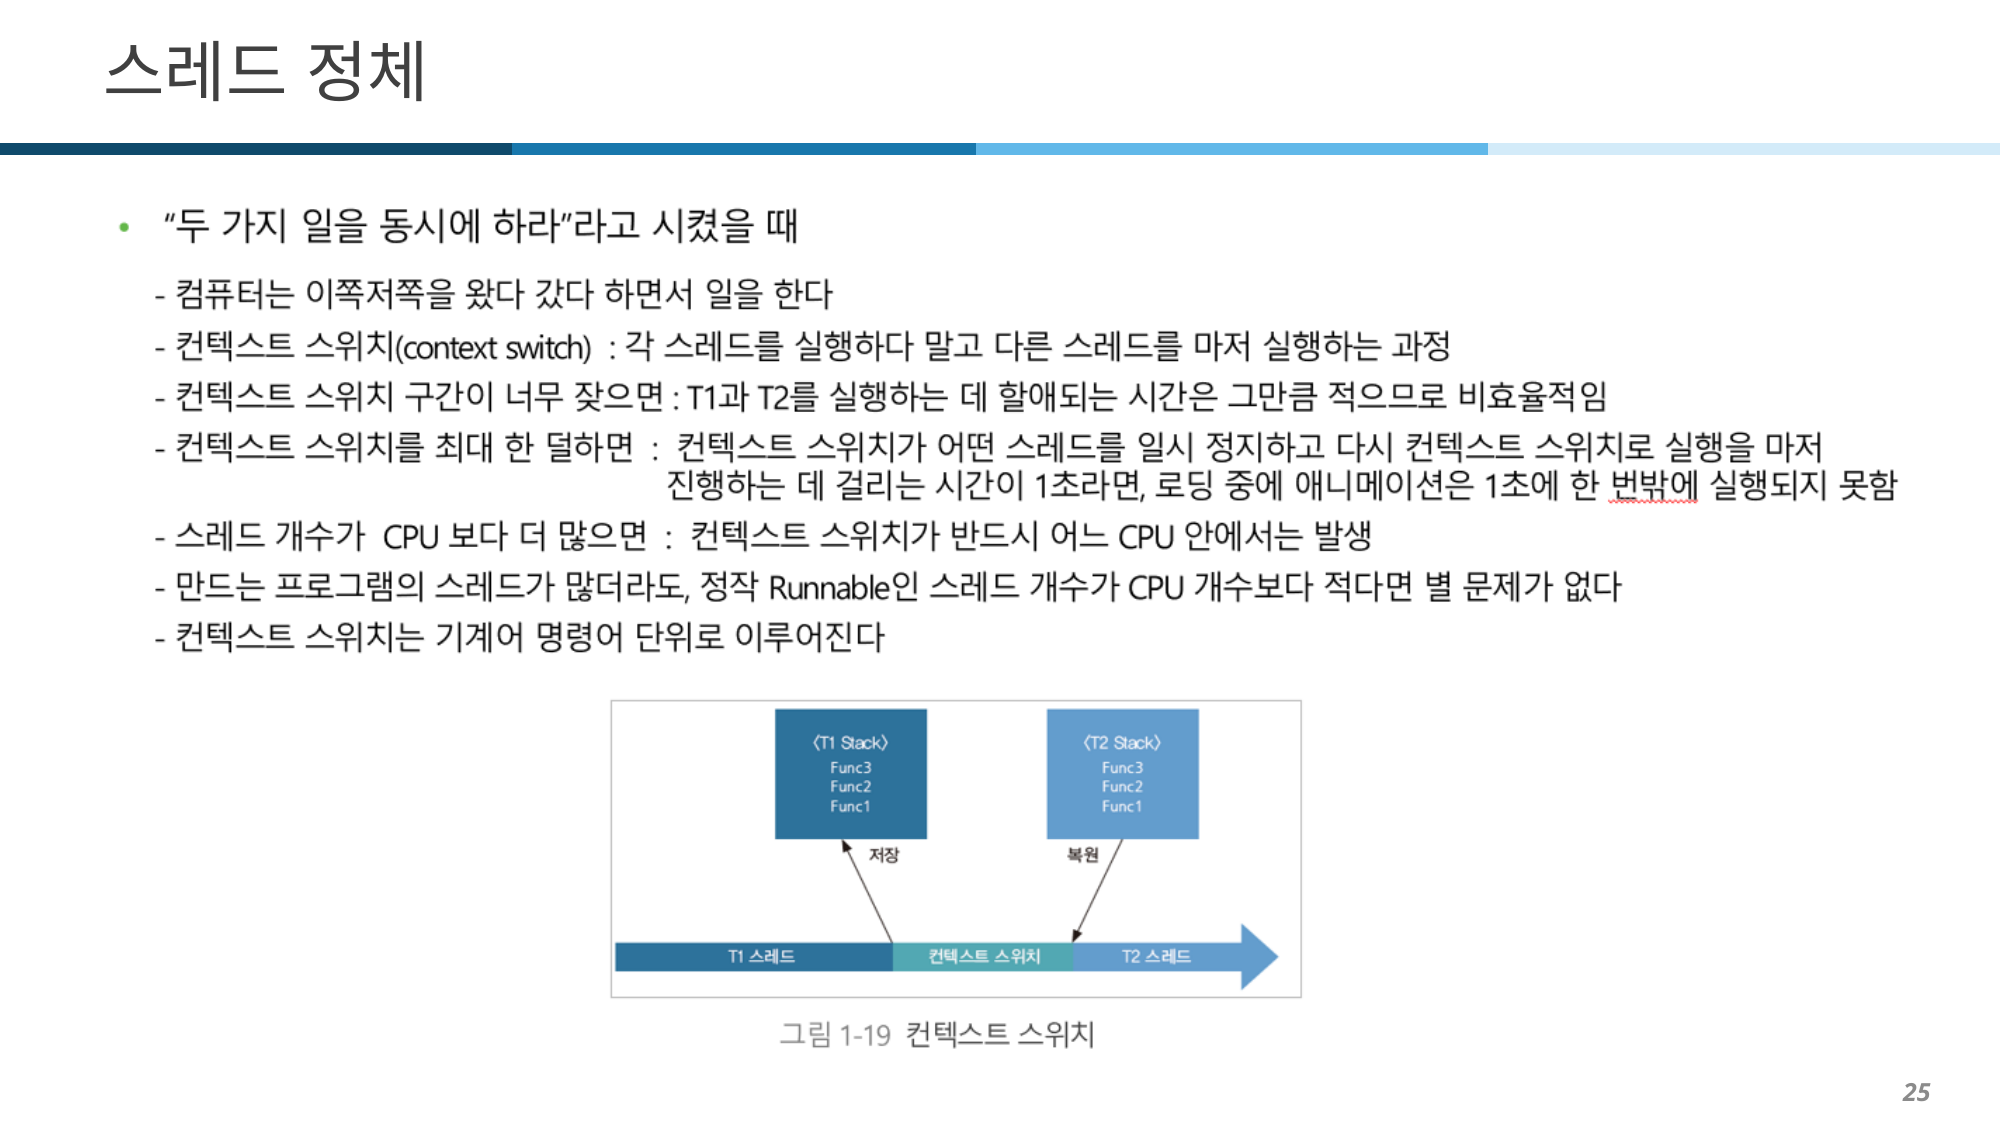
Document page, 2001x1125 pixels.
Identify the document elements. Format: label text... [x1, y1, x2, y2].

title 스레드 정체 [88, 18, 1920, 122]
picture [84, 187, 1916, 1070]
